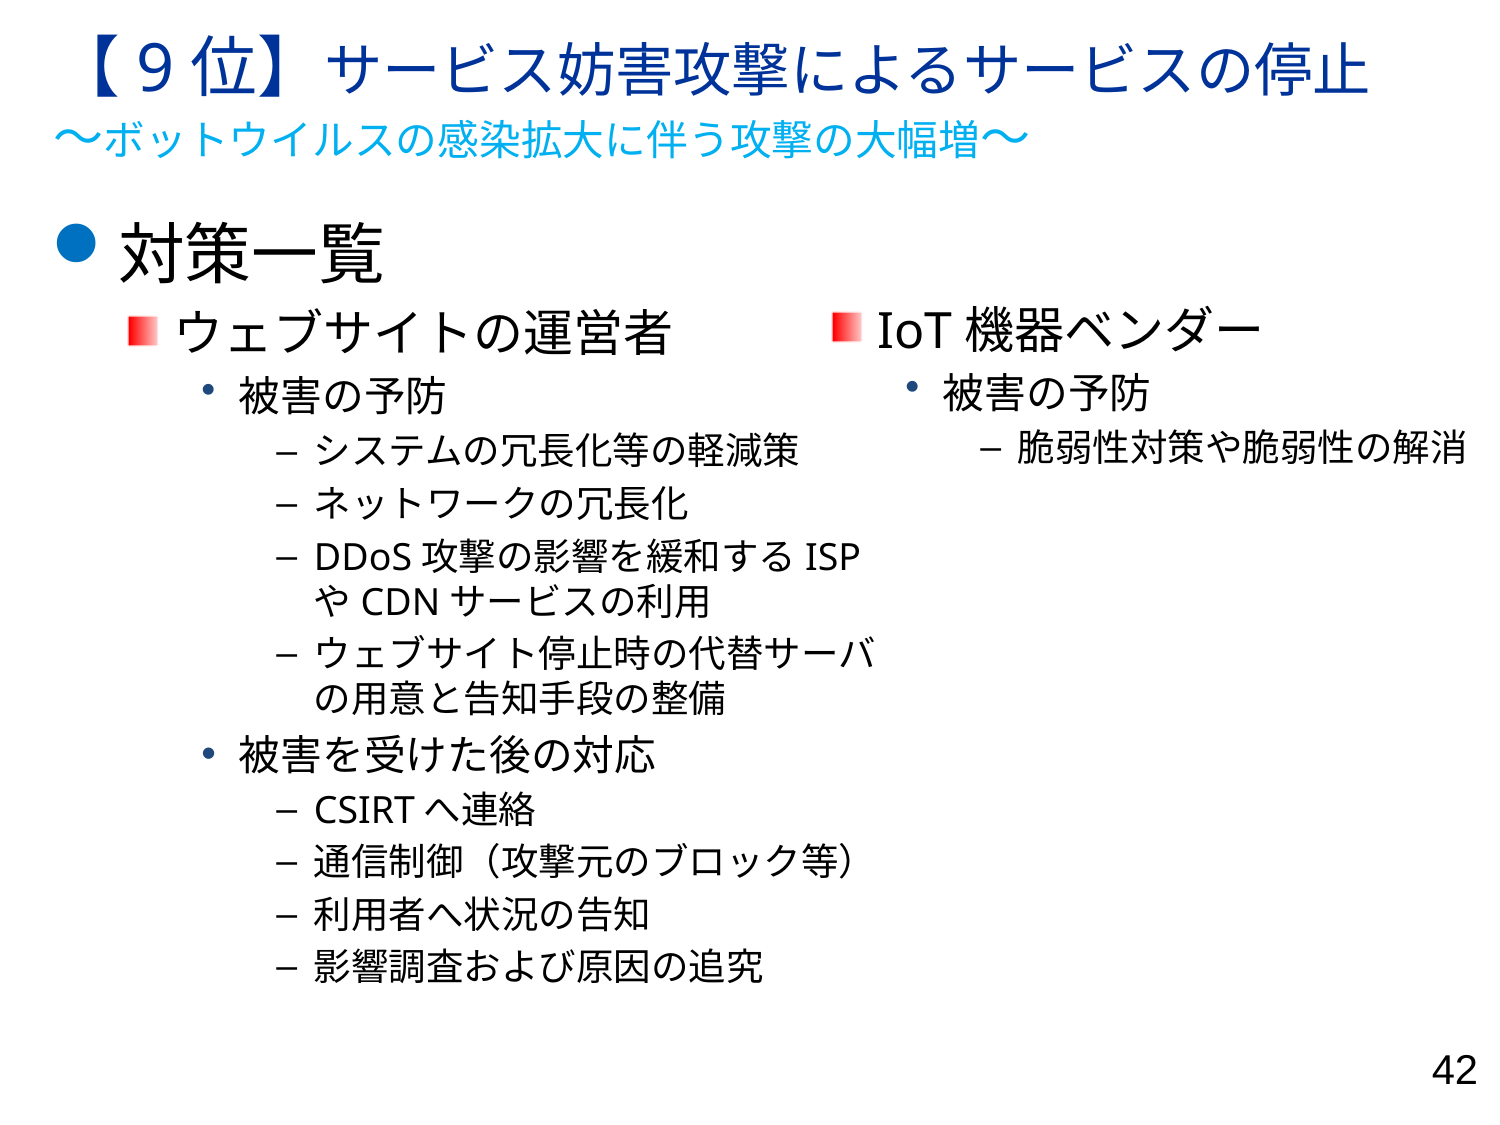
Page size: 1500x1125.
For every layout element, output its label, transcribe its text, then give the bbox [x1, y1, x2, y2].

picture [830, 310, 866, 346]
text_box IoT機器ベンダー 被害の予防 脆弱性対策や脆弱性の解消 [740, 290, 1500, 634]
slide_number 42 [1143, 1034, 1494, 1083]
title 【9位】サービス妨害攻撃によるサービスの停止 ～ボットウイルスの感染拡大に伴う攻撃の大幅増～ [38, 13, 1392, 177]
list 対策一覧 ウェブサイトの運営者 被害の予防 システムの冗長化等の軽減策 ネットワークの冗長化 DDoS攻撃の影響を緩和するISPやCDNサービスの利用 ウェブサイト停止時の代替サーバの用意と告知手段の整備 被害を受けた後の対応 CSIRTへ連絡 通信制御（攻撃元のブロック等） 利用者へ状況の告知 影響調査および原因の追究 [36, 204, 900, 548]
picture [126, 314, 162, 350]
